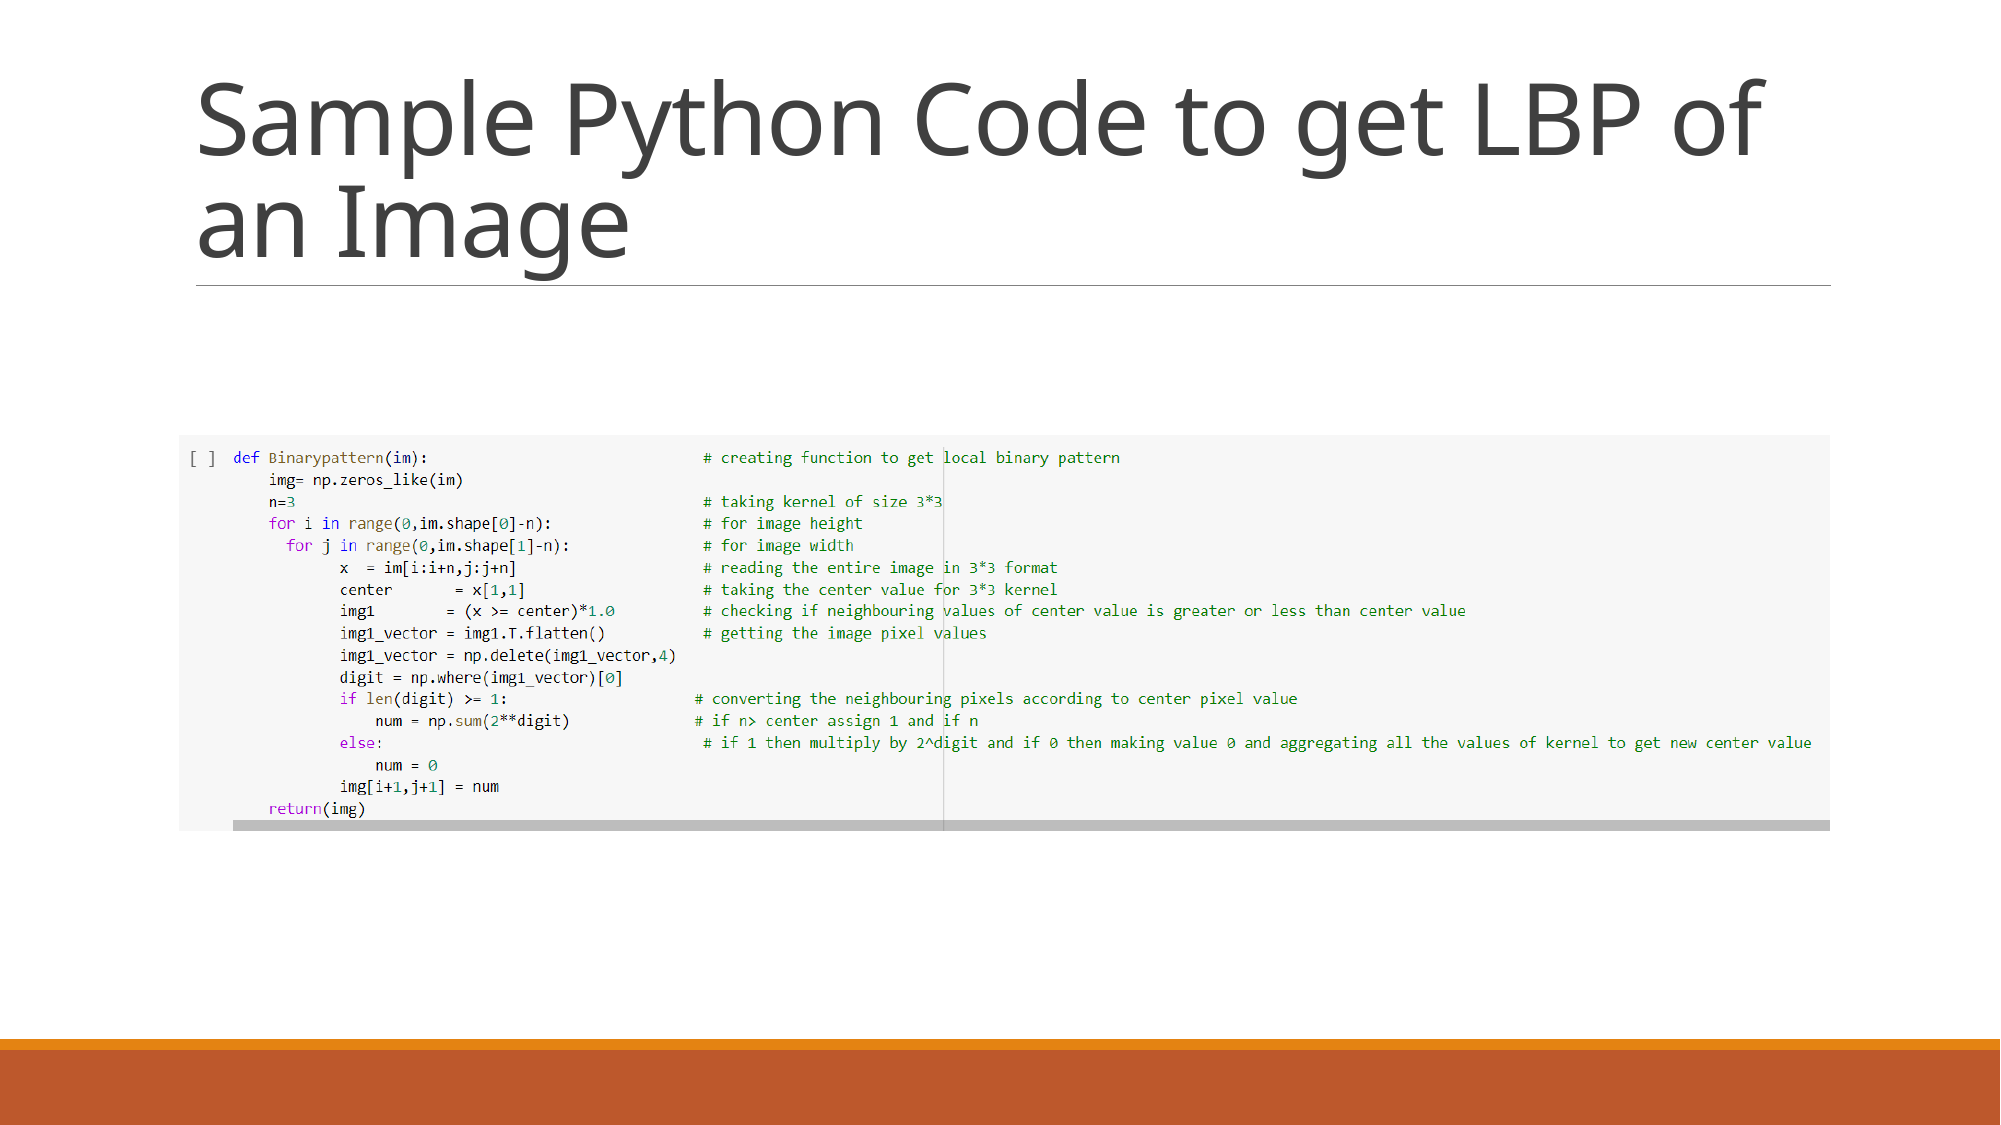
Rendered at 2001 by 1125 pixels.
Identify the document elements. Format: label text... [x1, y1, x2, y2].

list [179, 434, 1831, 832]
title Sample Python Code to get LBP of an Image [180, 47, 1830, 285]
